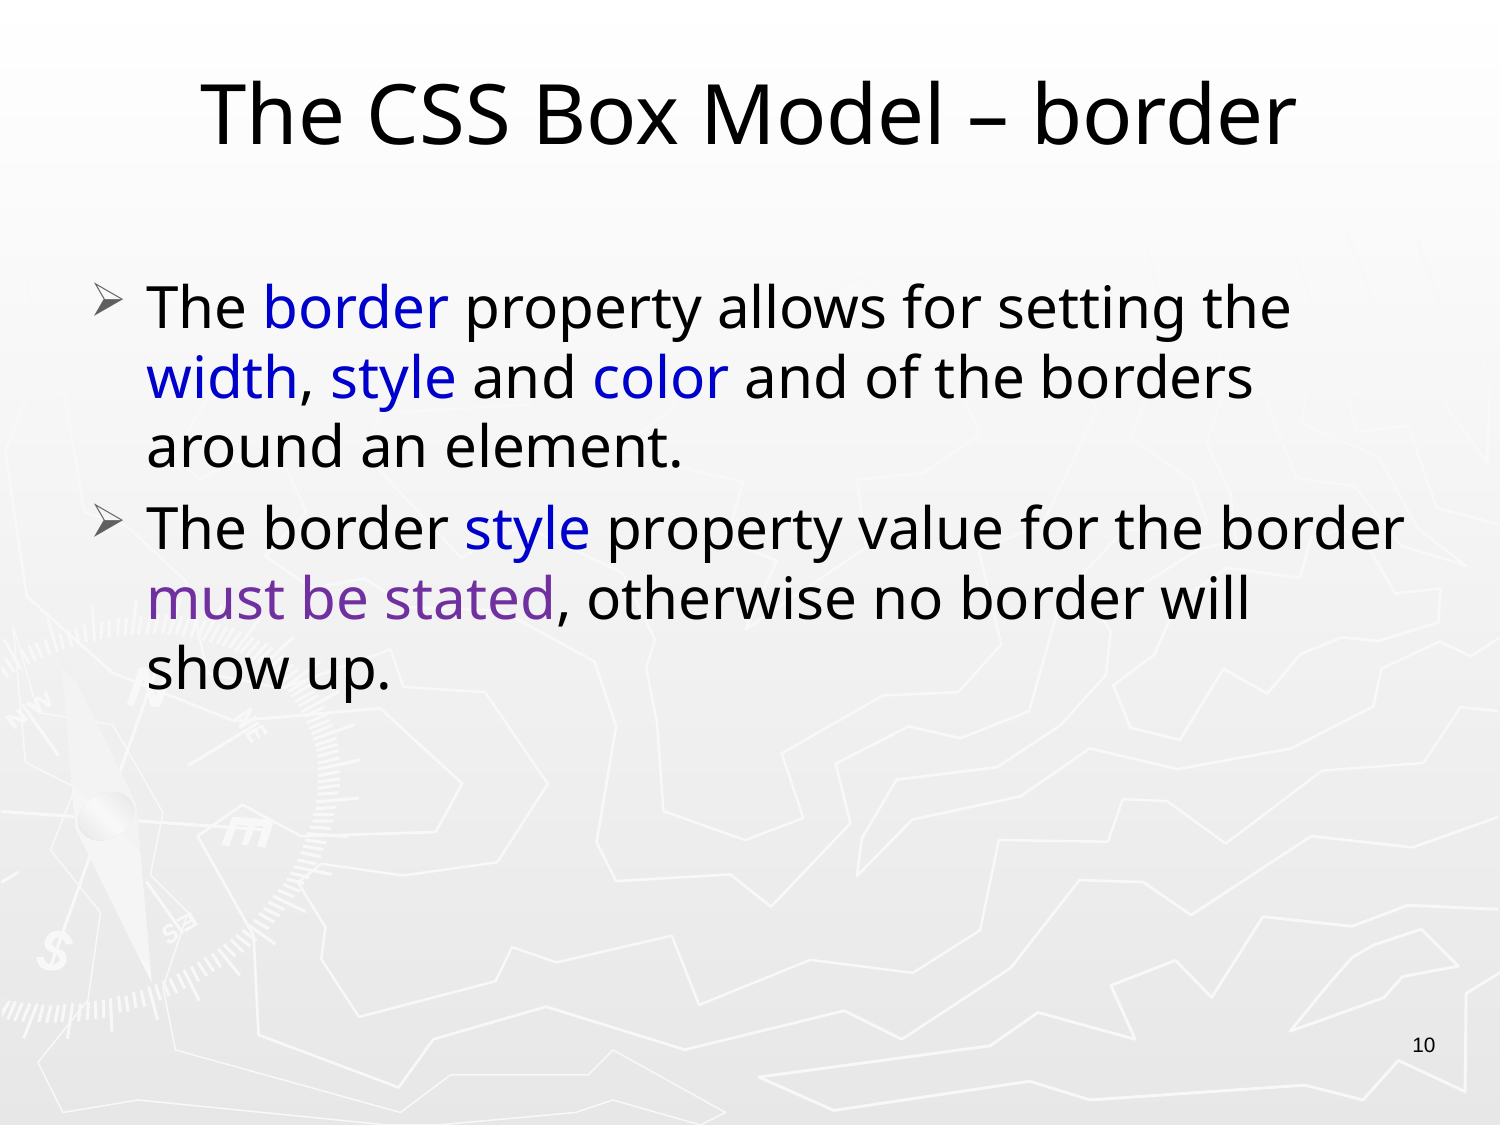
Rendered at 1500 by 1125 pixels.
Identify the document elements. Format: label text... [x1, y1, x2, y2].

slide_number 10 [1074, 1024, 1451, 1103]
title The CSS Box Model – border [49, 37, 1451, 185]
list The border property allows for setting the width, style and color and of the borders around an element. The border style property value for the border must be stated, otherwise no border will show up. [75, 262, 1425, 788]
